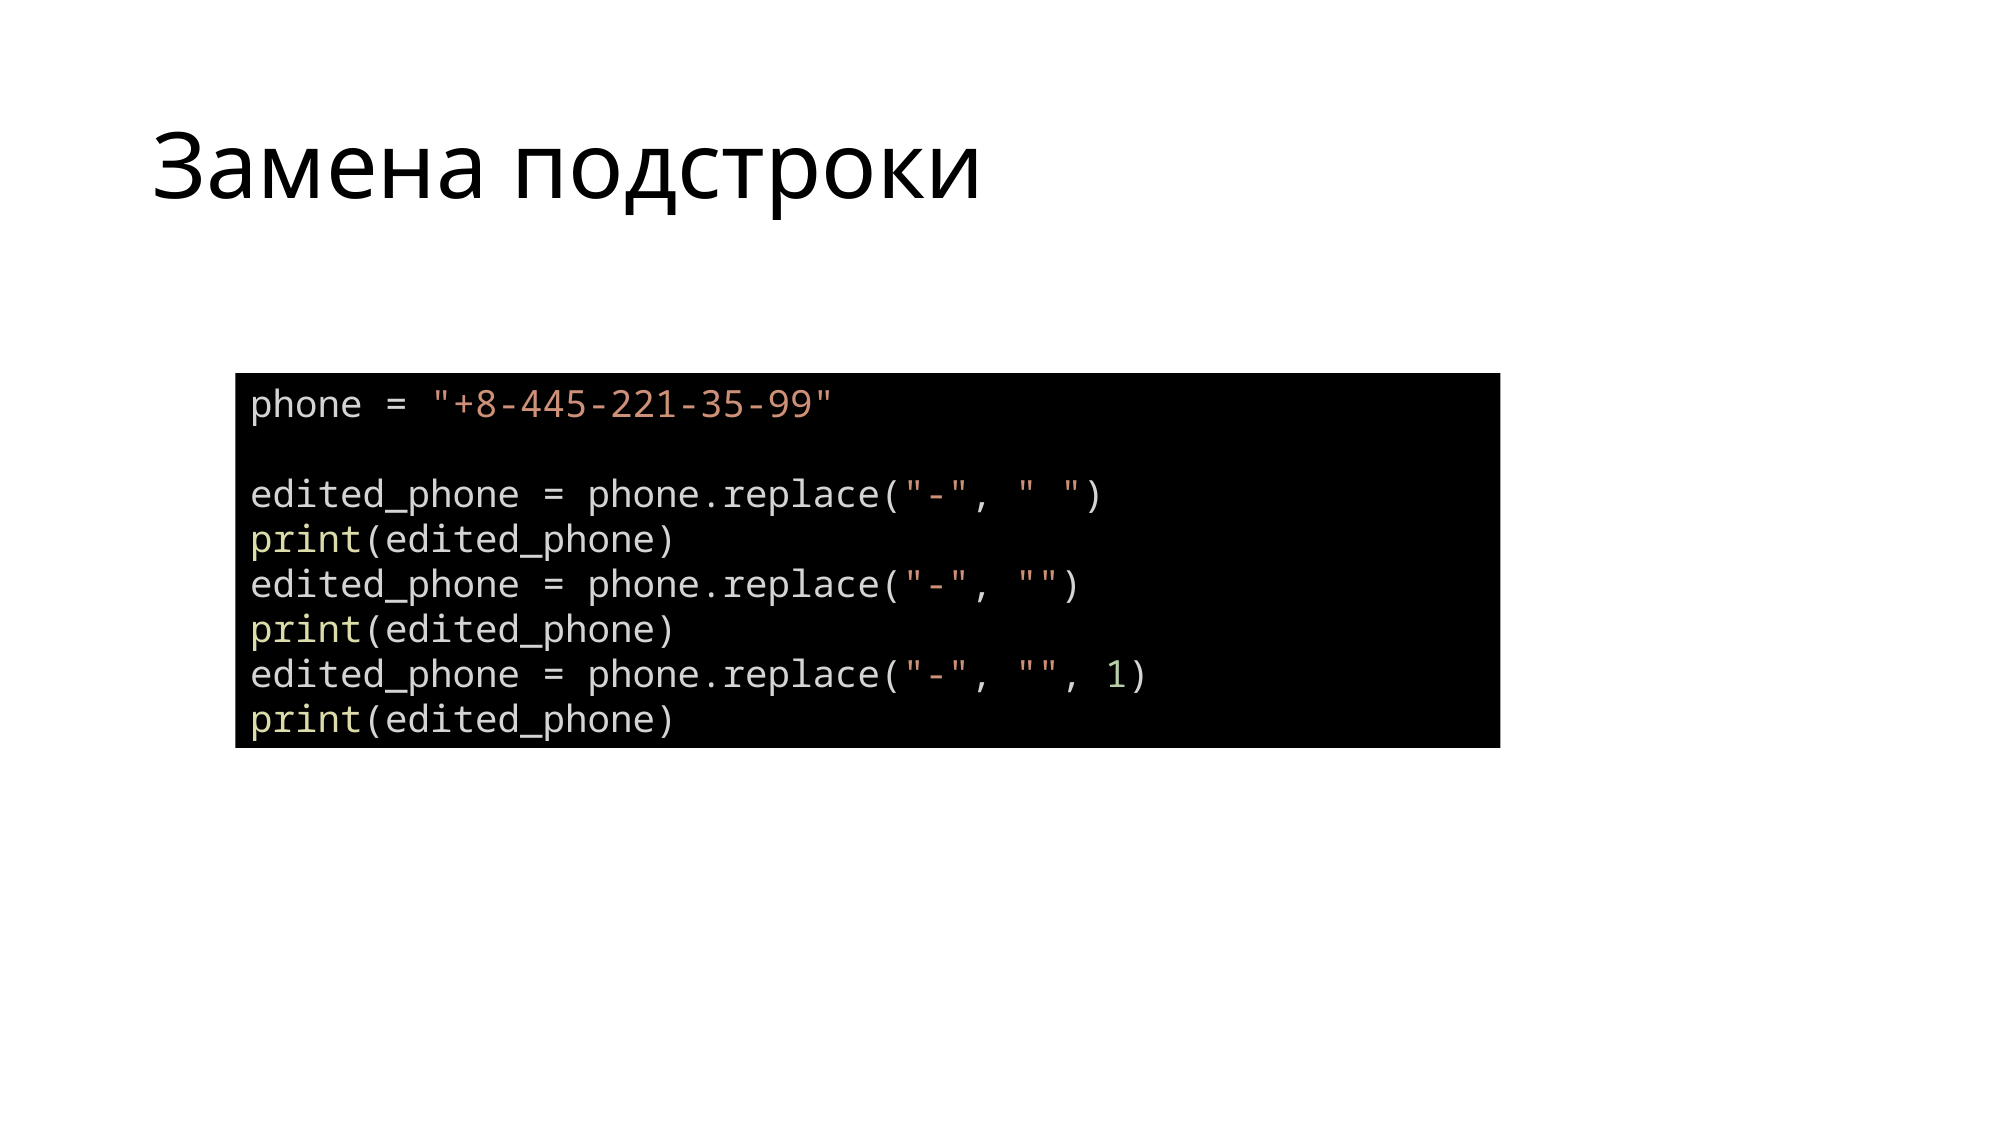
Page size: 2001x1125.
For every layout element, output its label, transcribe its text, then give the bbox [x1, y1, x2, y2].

text_box phone = "+8-445-221-35-99" edited_phone = phone.replace("-", " ") print(edited_phone) edited_phone = phone.replace("-", "") print(edited_phone) edited_phone = phone.replace("-", "", 1) print(edited_phone) [235, 373, 1501, 748]
title Замена подстроки [137, 59, 1863, 278]
